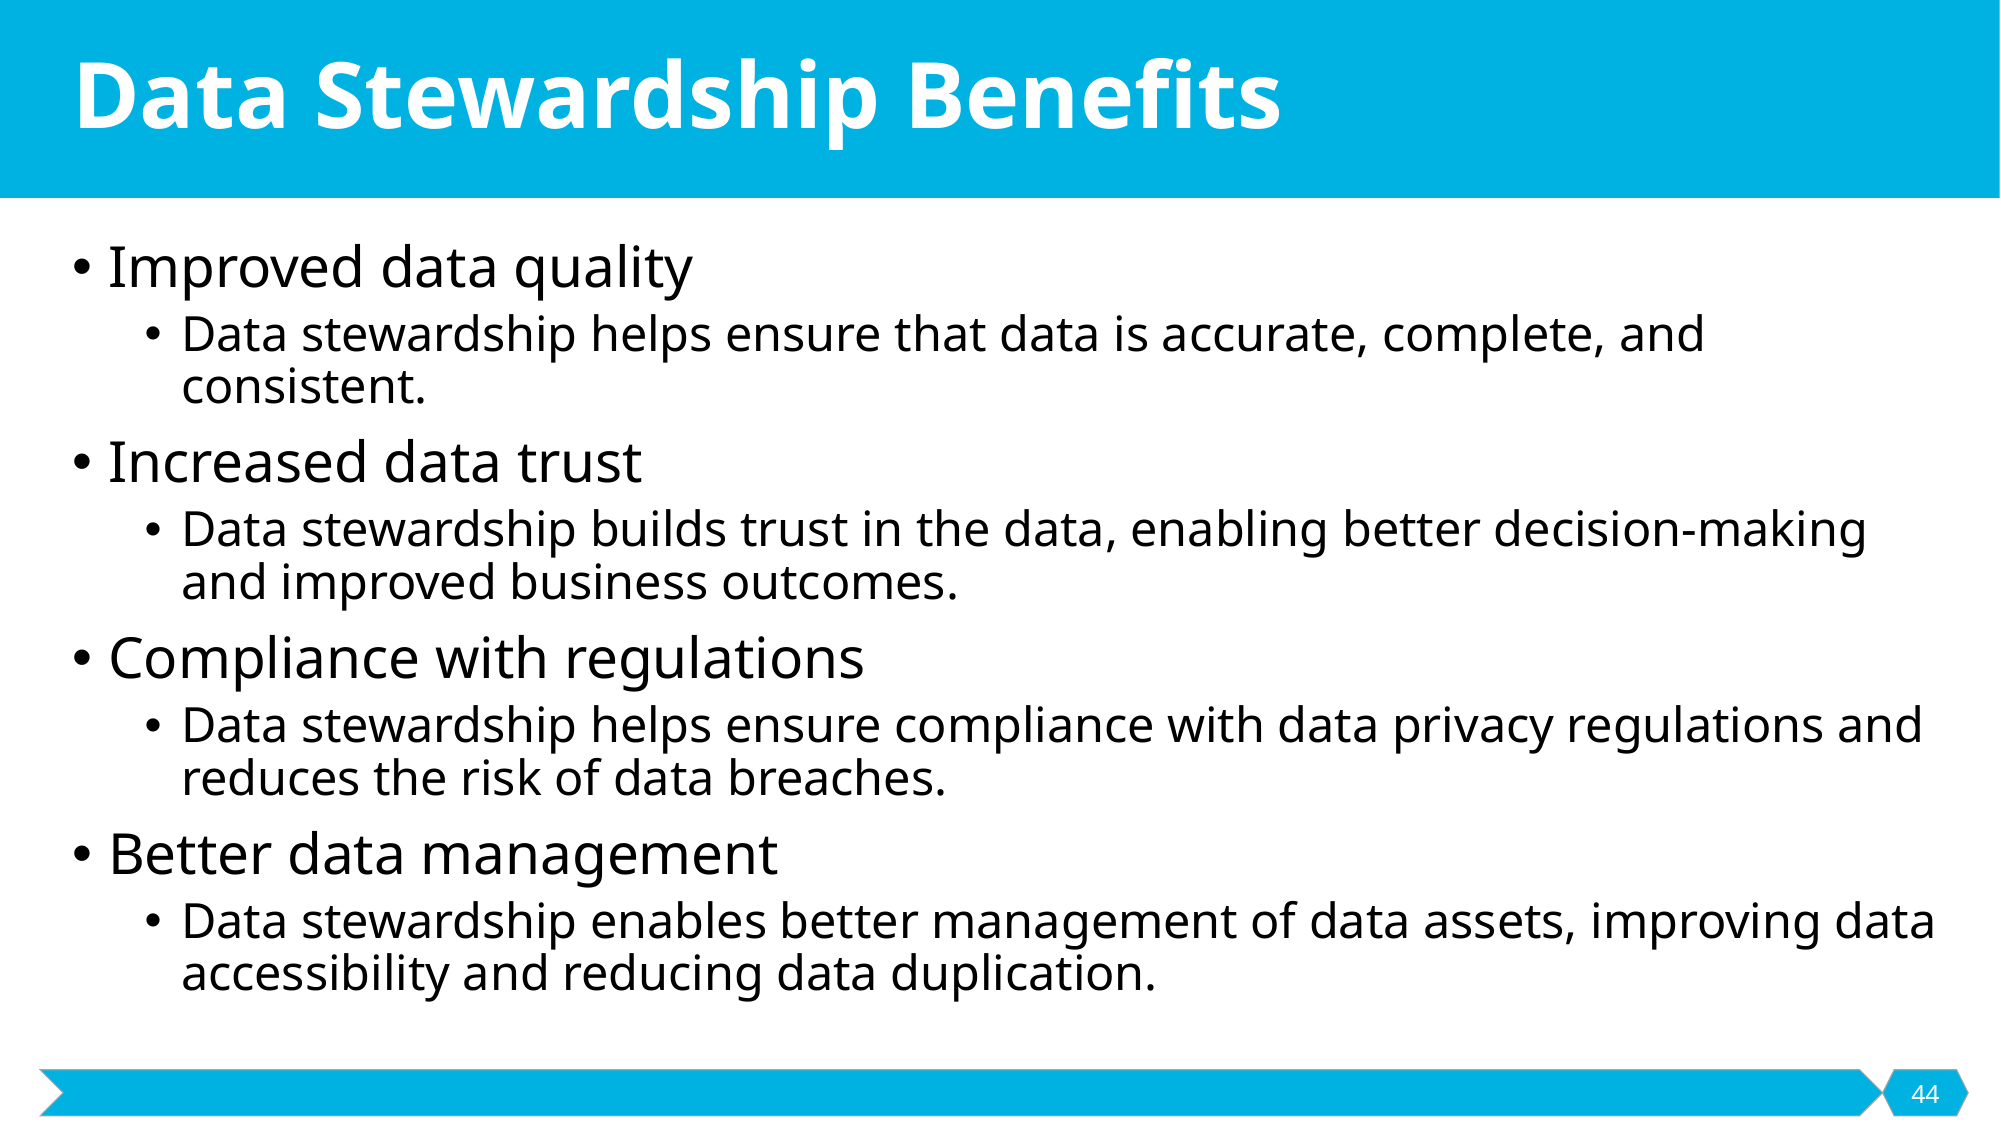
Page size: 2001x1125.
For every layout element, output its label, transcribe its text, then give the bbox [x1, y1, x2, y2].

list Improved data quality Data stewardship helps ensure that data is accurate, complete, and consistent. Increased data trust Data stewardship builds trust in the data, enabling better decision-making and improved business outcomes. Compliance with regulations Data stewardship helps ensure compliance with data privacy regulations and reduces the risk of data breaches. Better data management Data stewardship enables better management of data assets, improving data accessibility and reducing data duplication. [56, 230, 1969, 1010]
title Data Stewardship Benefits [56, 0, 1969, 199]
slide_number 44 [1882, 1065, 1969, 1125]
